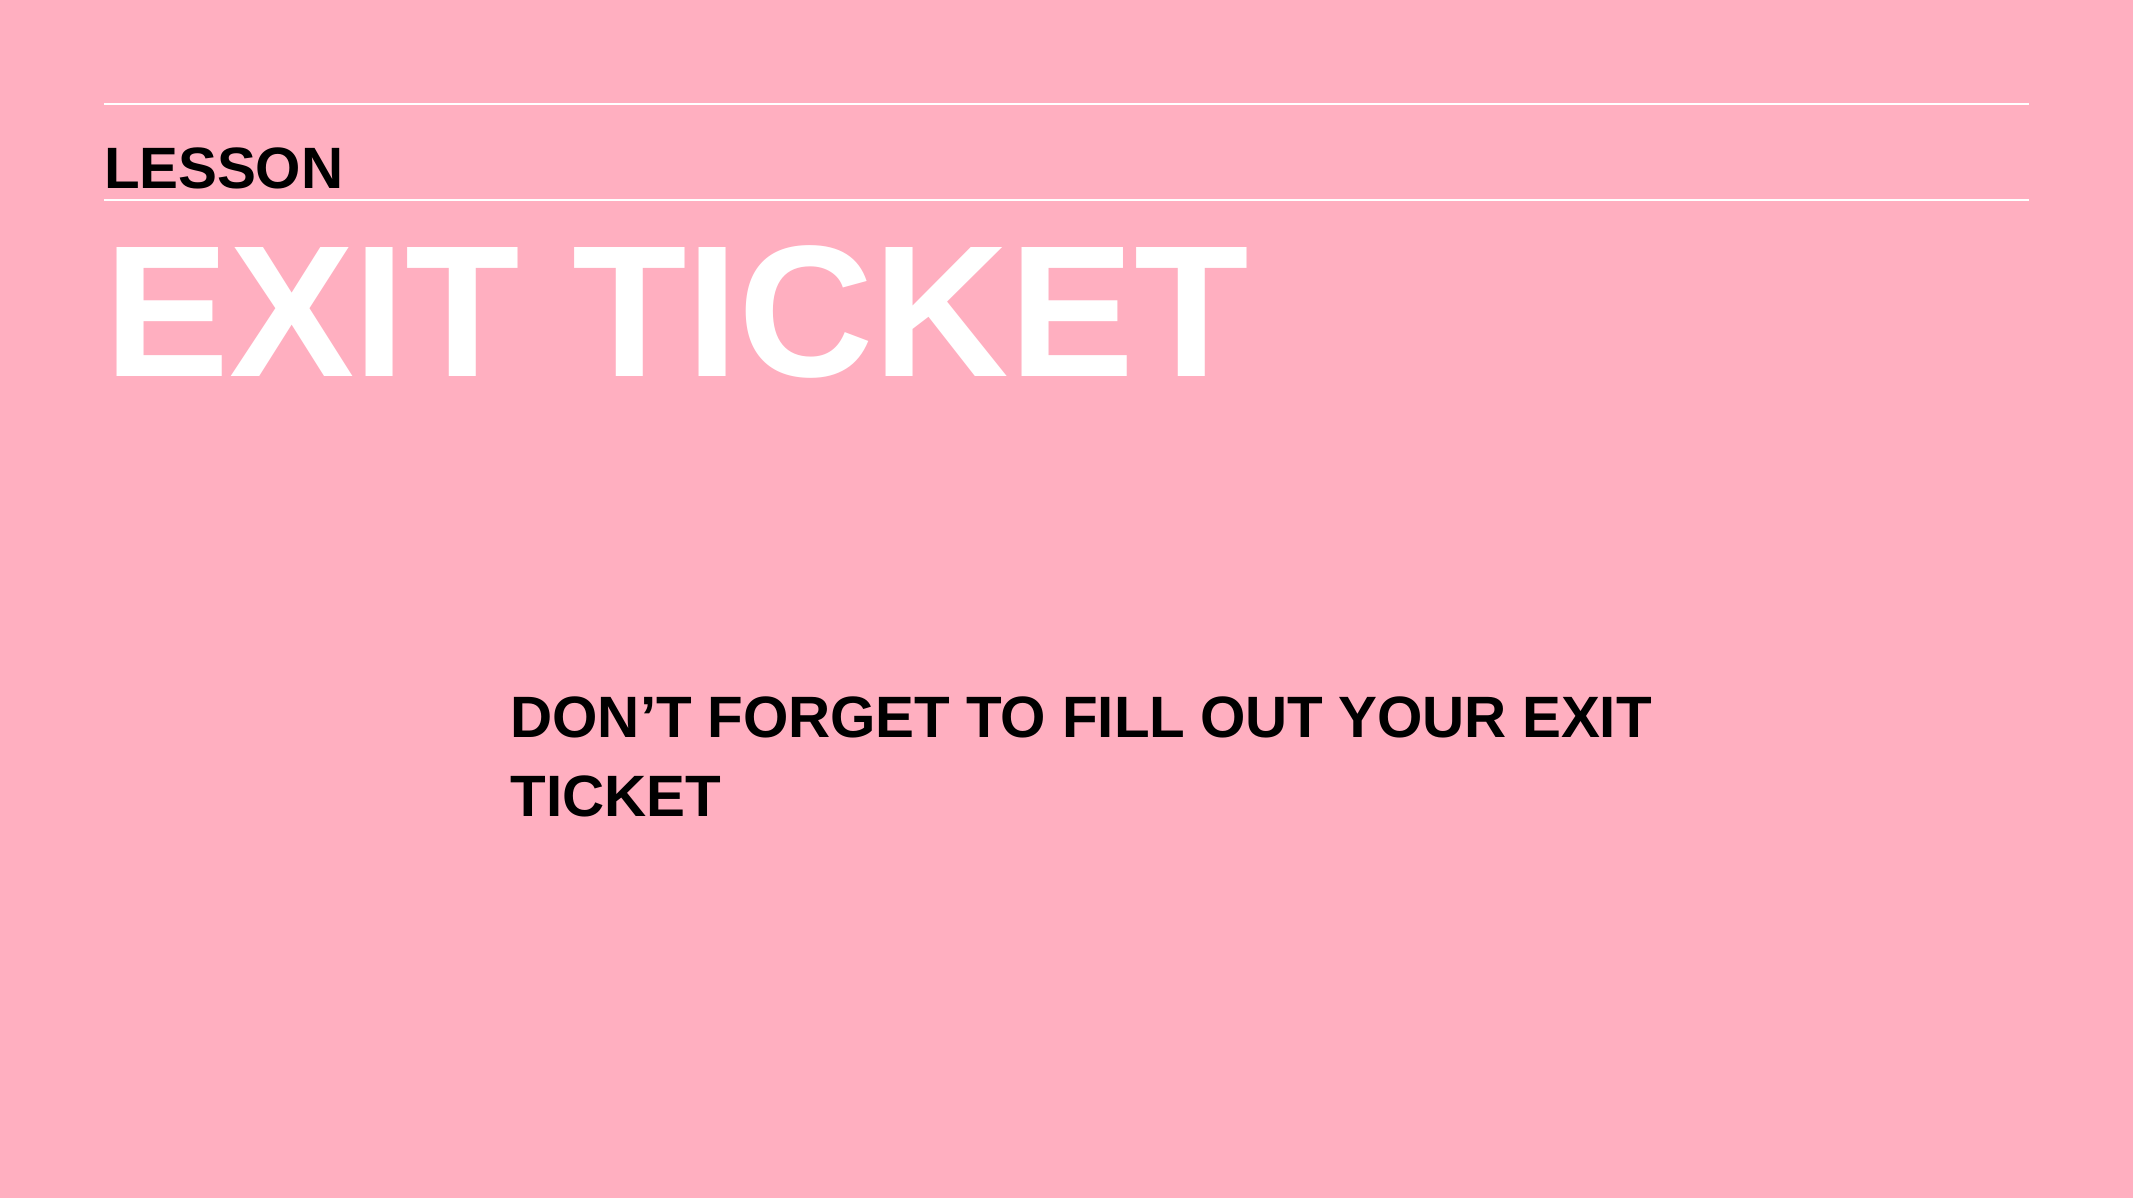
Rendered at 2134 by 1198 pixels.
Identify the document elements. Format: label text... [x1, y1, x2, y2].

text_box LESSON [104, 120, 1371, 192]
text_box DON’T FORGET TO FILL OUT YOUR EXIT TICKET [510, 669, 1778, 740]
text_box EXIT TICKET [104, 241, 2030, 507]
